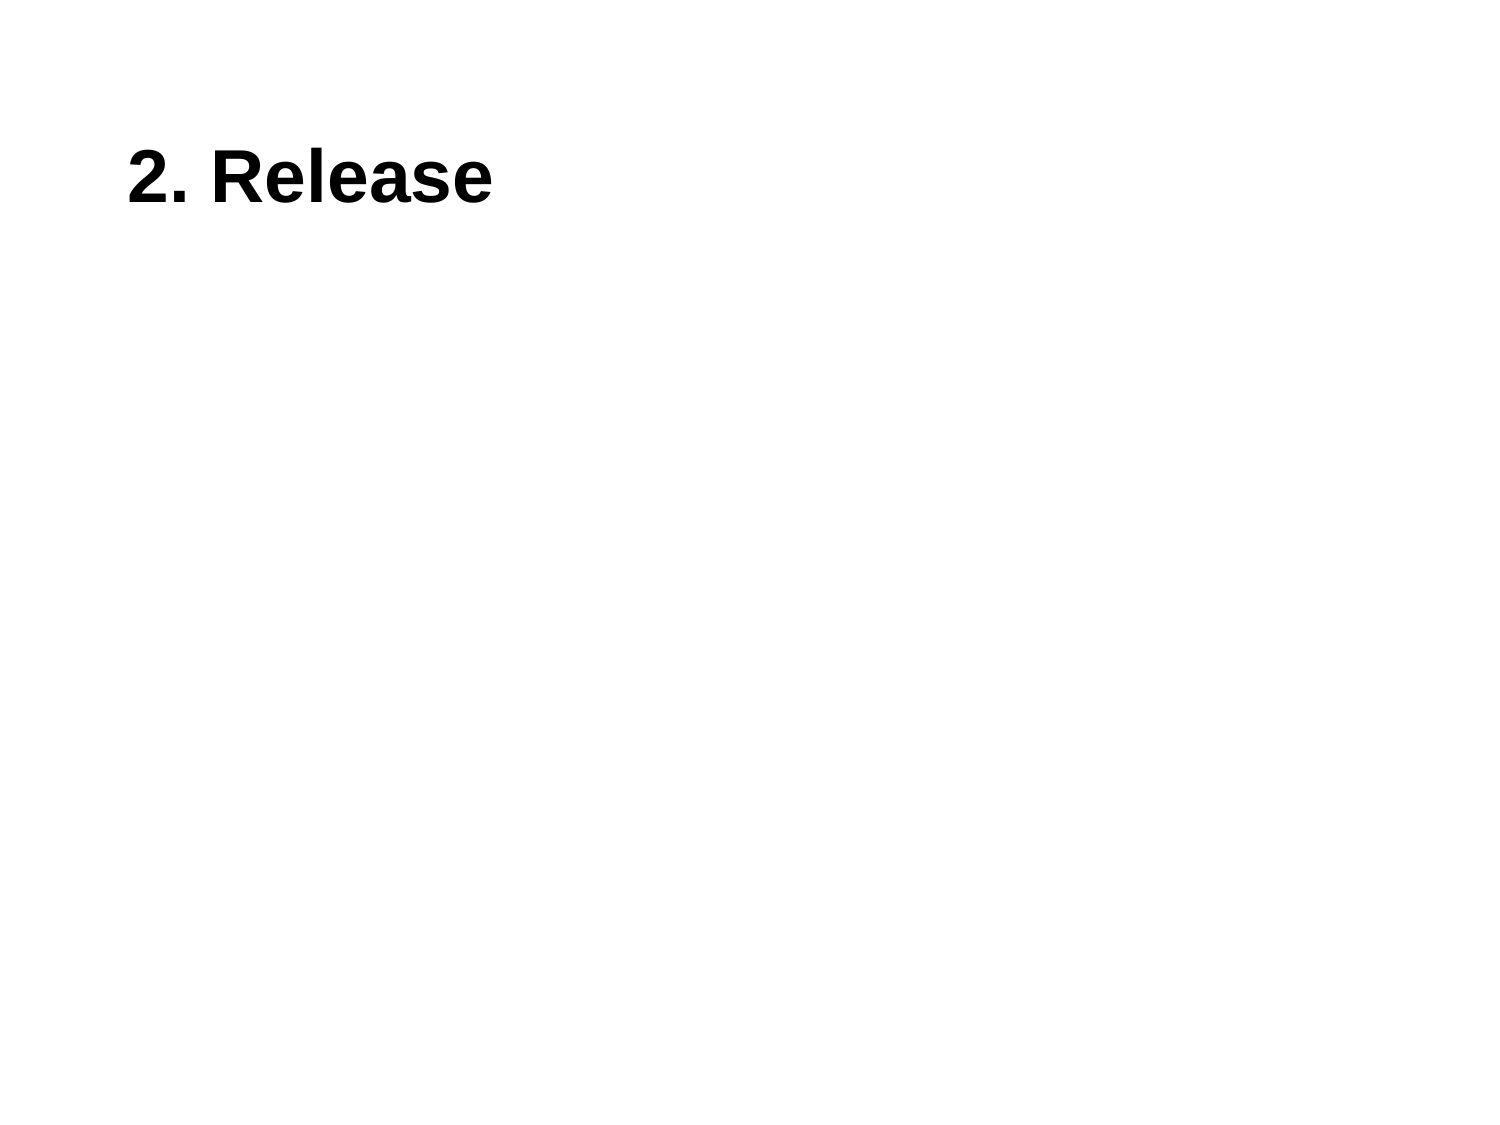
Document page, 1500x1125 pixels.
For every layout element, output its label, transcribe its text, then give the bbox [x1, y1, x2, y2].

title 2. Release [75, 14, 1425, 233]
